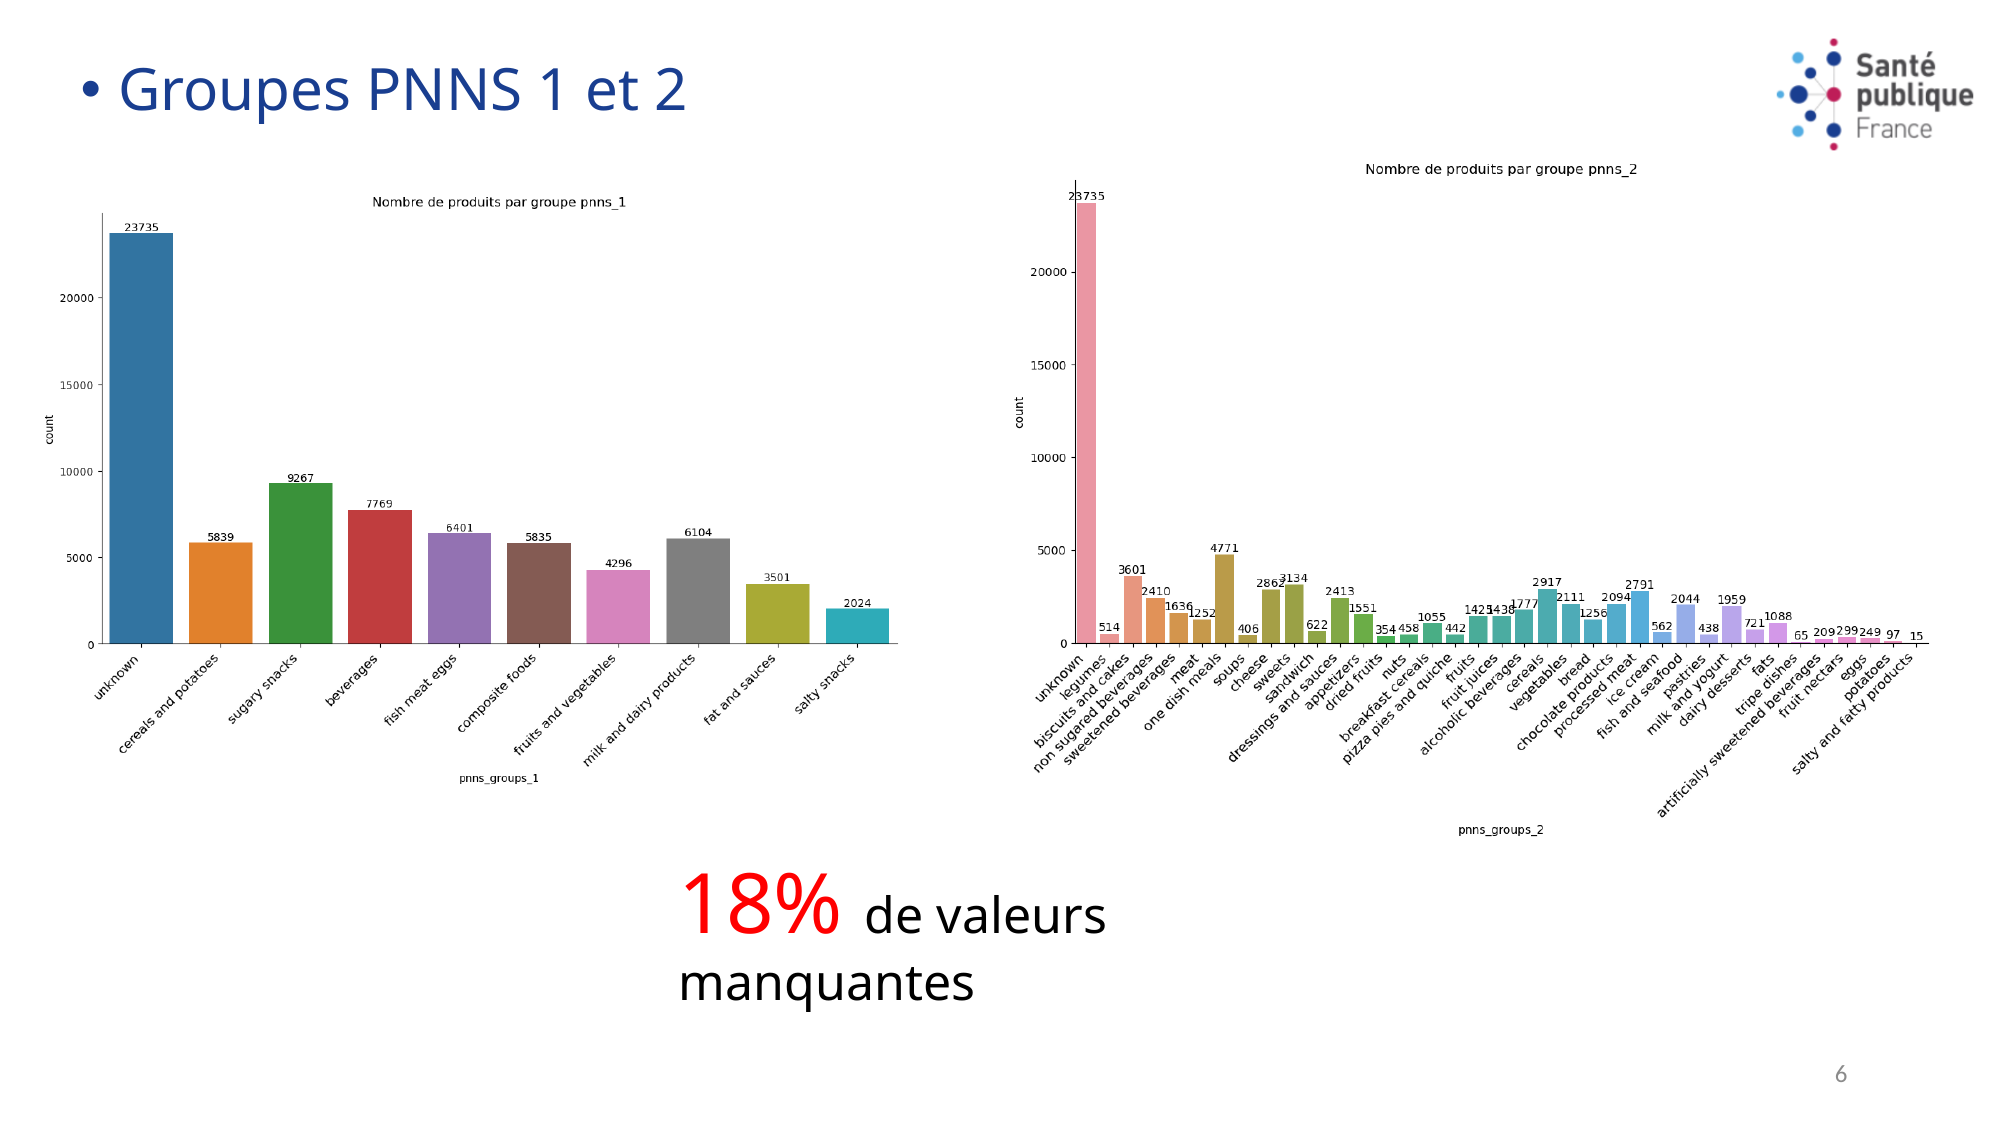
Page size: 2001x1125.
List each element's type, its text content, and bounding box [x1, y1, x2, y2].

picture [36, 189, 904, 791]
text_box 18% de valeurs manquantes [664, 843, 1336, 1018]
slide_number 6 [1412, 1042, 1863, 1103]
picture [1005, 20, 2000, 844]
list Groupes PNNS 1 et 2 [65, 52, 1747, 767]
